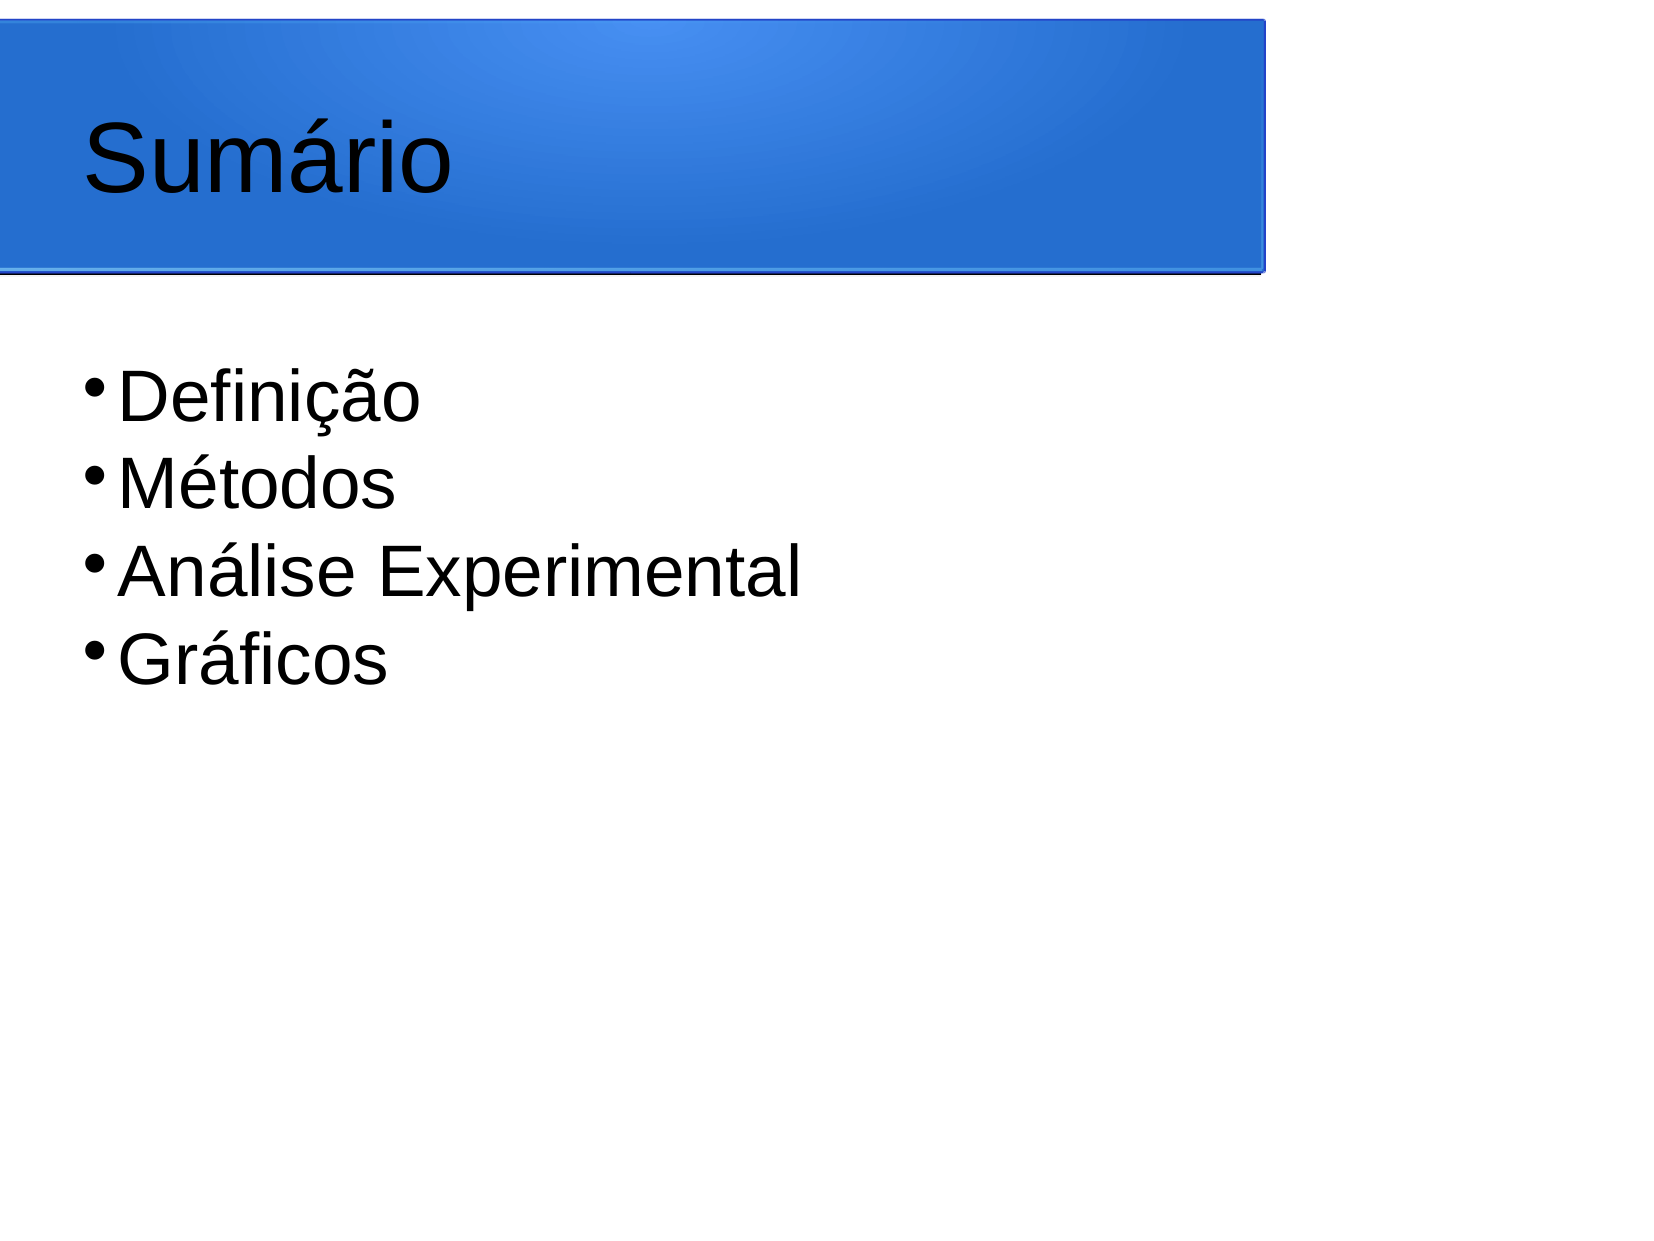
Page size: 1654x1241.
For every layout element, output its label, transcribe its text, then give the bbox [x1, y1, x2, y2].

text_box Sumário [82, 47, 1235, 252]
text_box Definição Métodos Análise Experimental Gráficos [82, 299, 1571, 1019]
picture [0, 17, 1269, 282]
